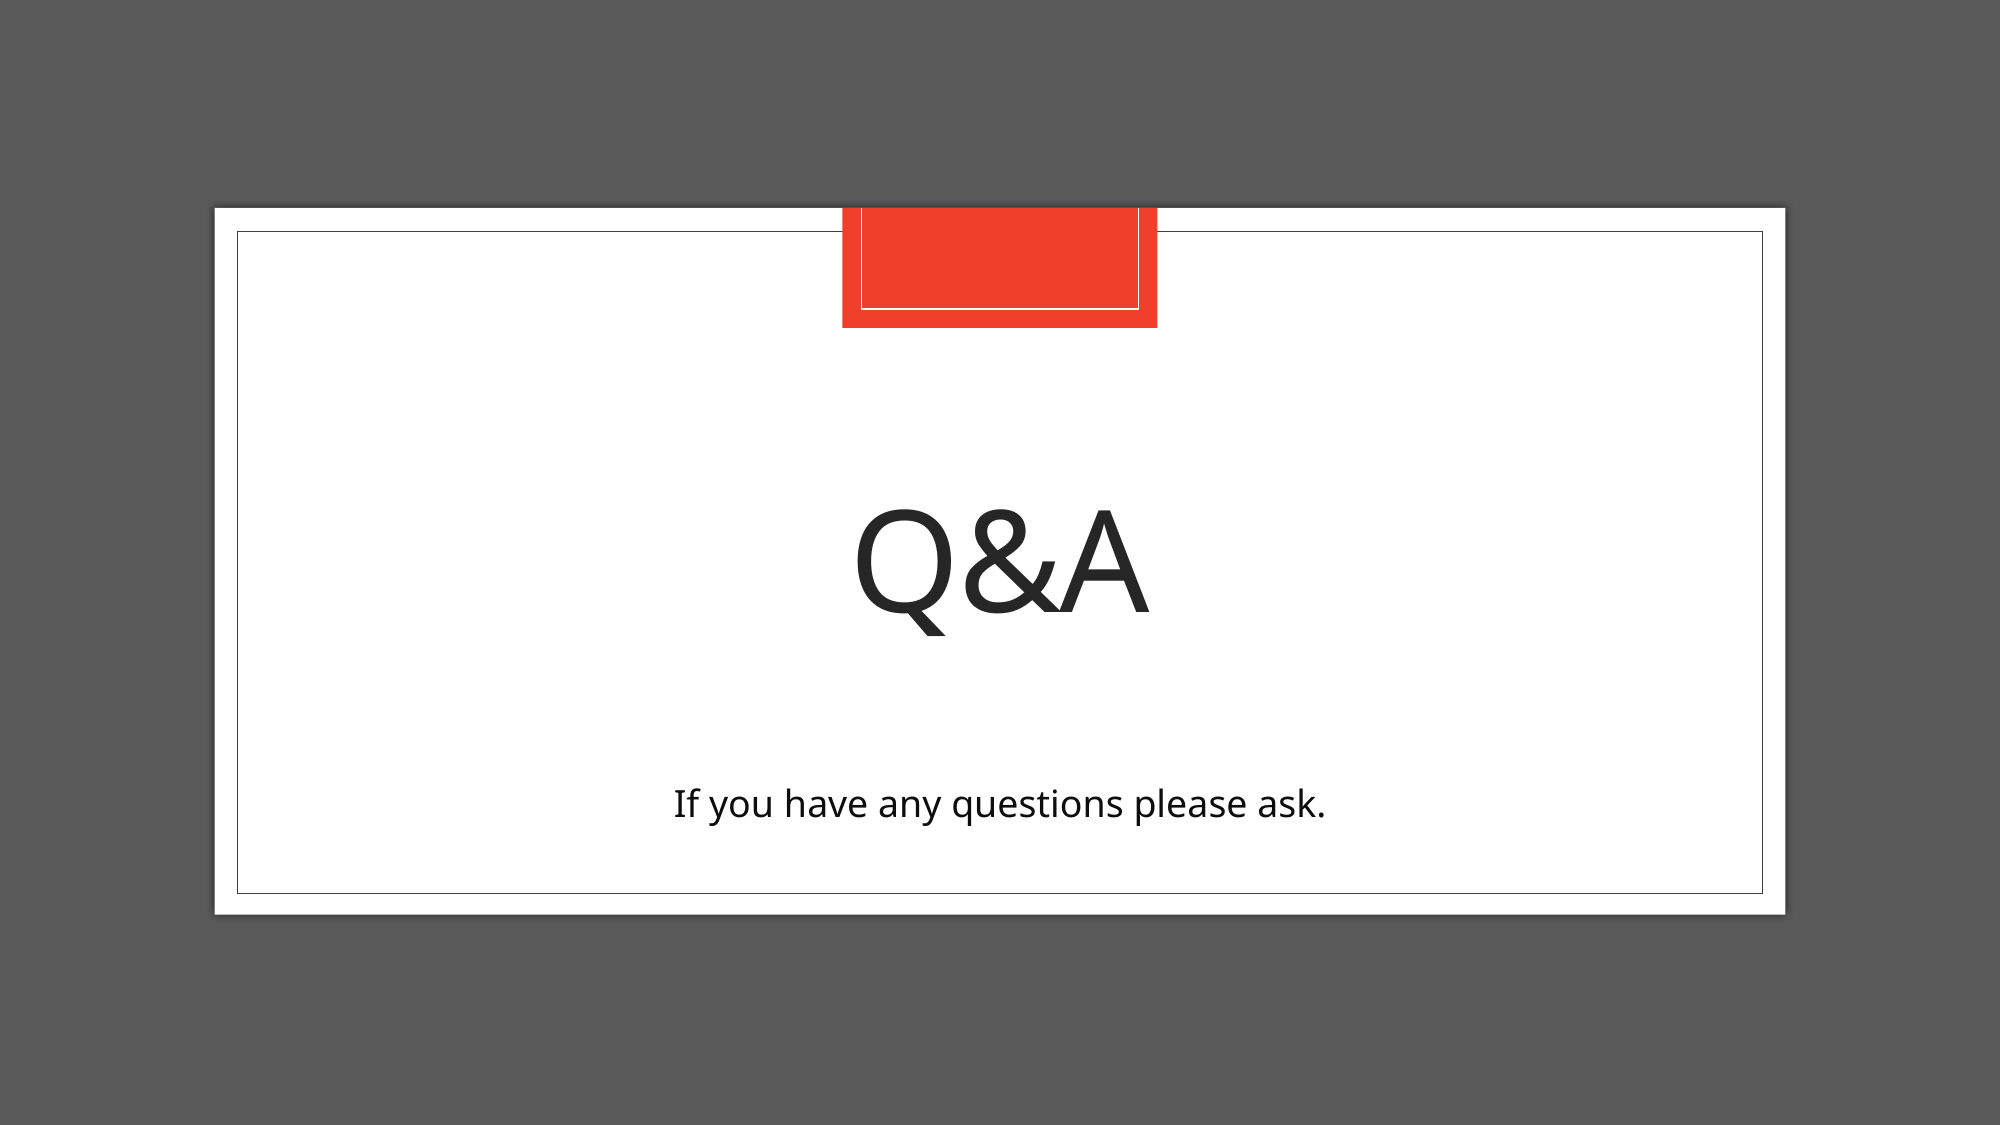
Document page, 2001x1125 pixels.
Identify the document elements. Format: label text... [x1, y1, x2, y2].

title Q&A [267, 373, 1733, 768]
list If you have any questions please ask. [267, 768, 1734, 844]
